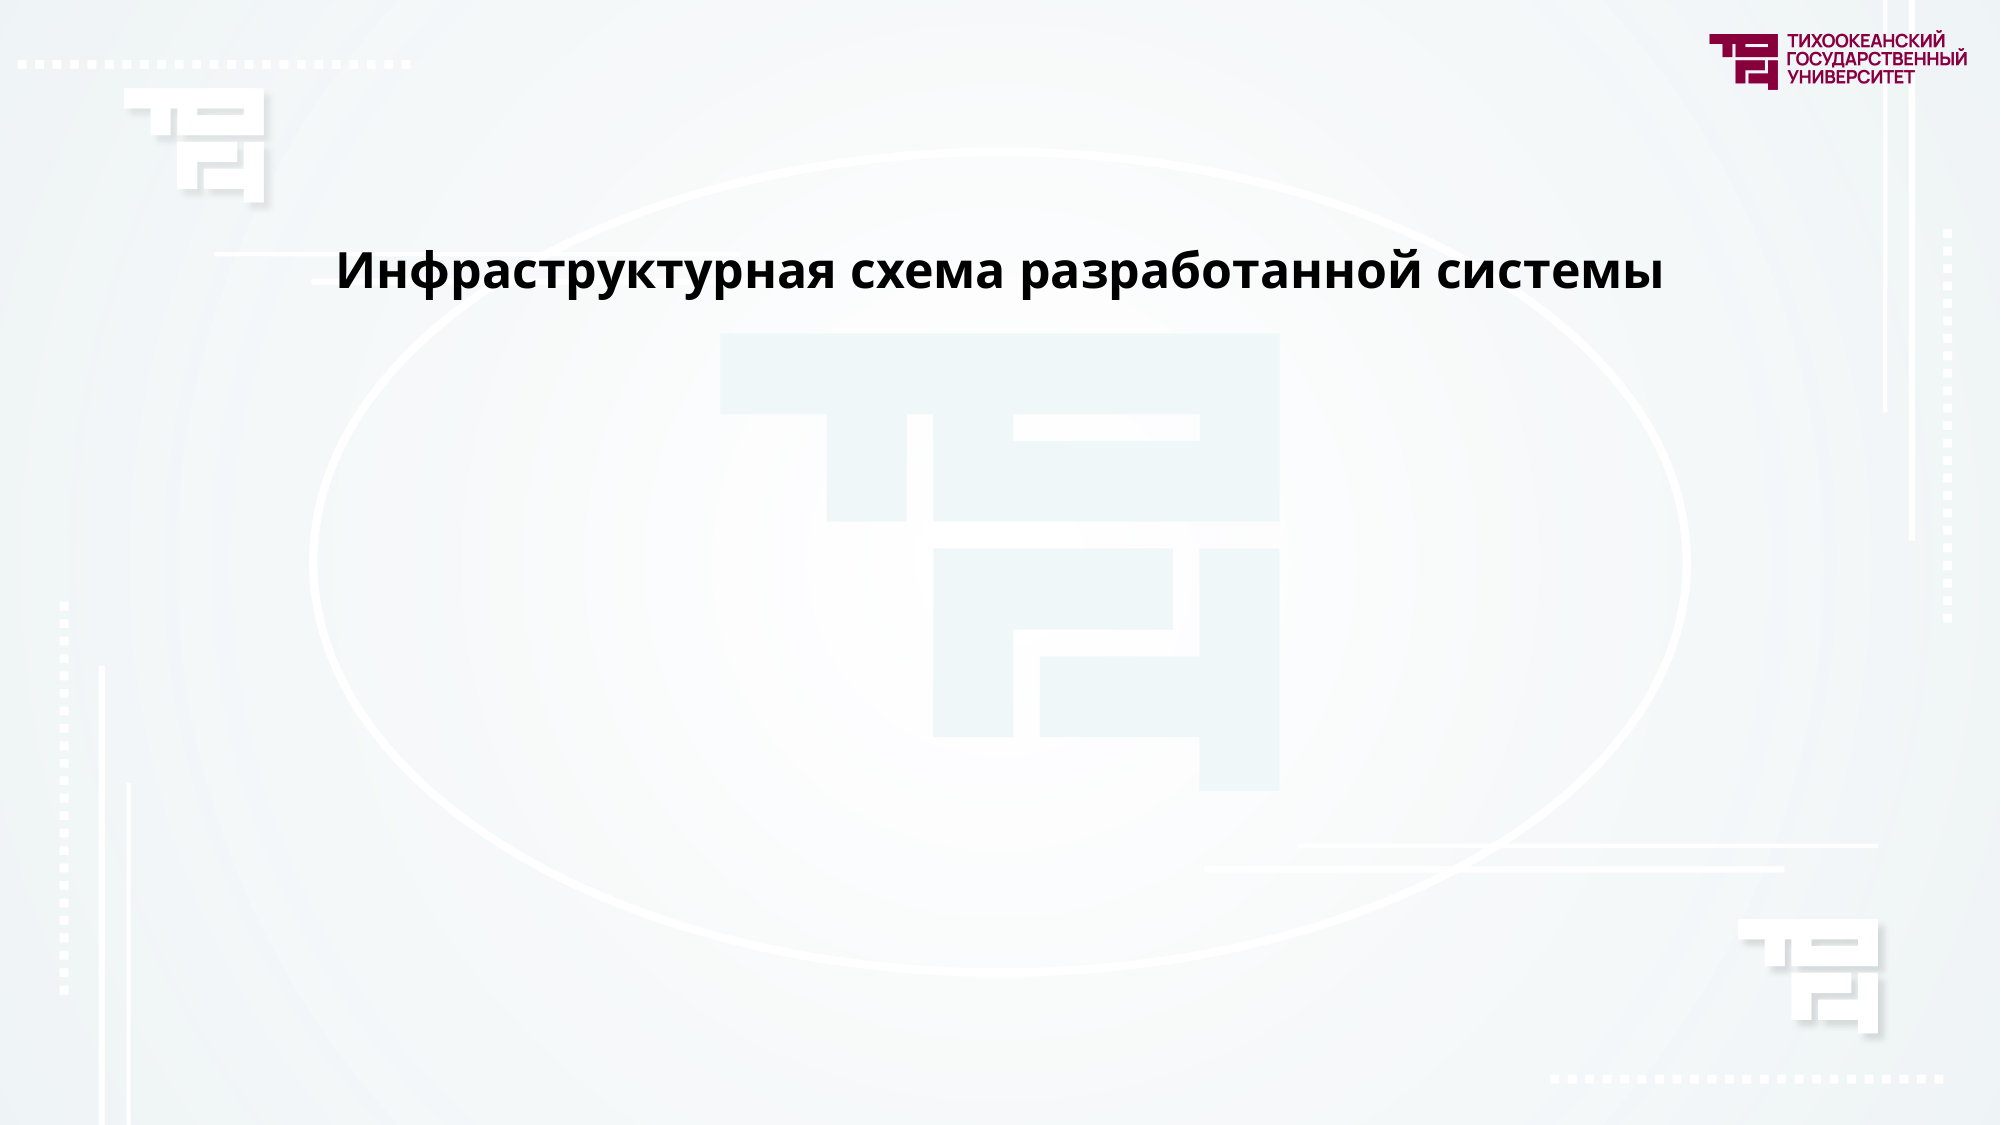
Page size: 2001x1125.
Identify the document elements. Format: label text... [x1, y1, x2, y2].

picture [0, 0, 2000, 1125]
subtitle Инфраструктурная схема разработанной системы [250, 238, 1751, 833]
